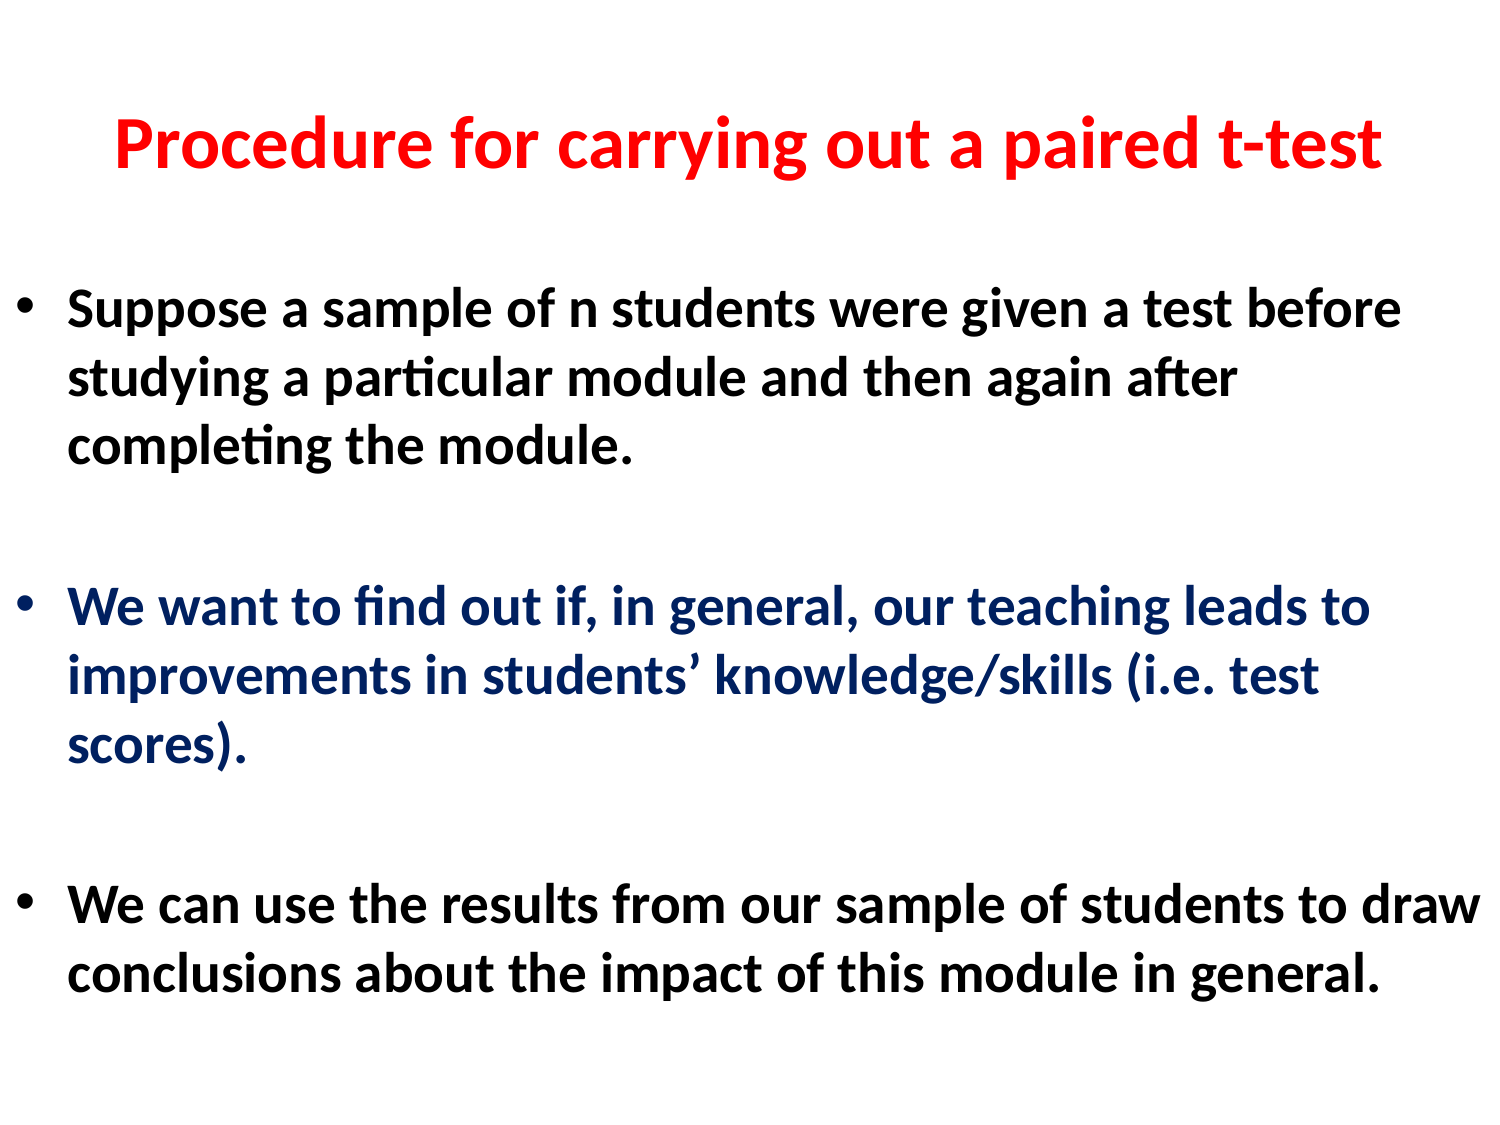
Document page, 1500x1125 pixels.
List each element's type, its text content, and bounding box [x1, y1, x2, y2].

title Procedure for carrying out a paired t-test [75, 45, 1425, 233]
list Suppose a sample of n students were given a test before studying a particular module and then again after completing the module. We want to find out if, in general, our teaching leads to improvements in students’ knowledge/skills (i.e. test scores). We can use the results from our sample of students to draw conclusions about the impact of this module in general. [0, 262, 1500, 1075]
